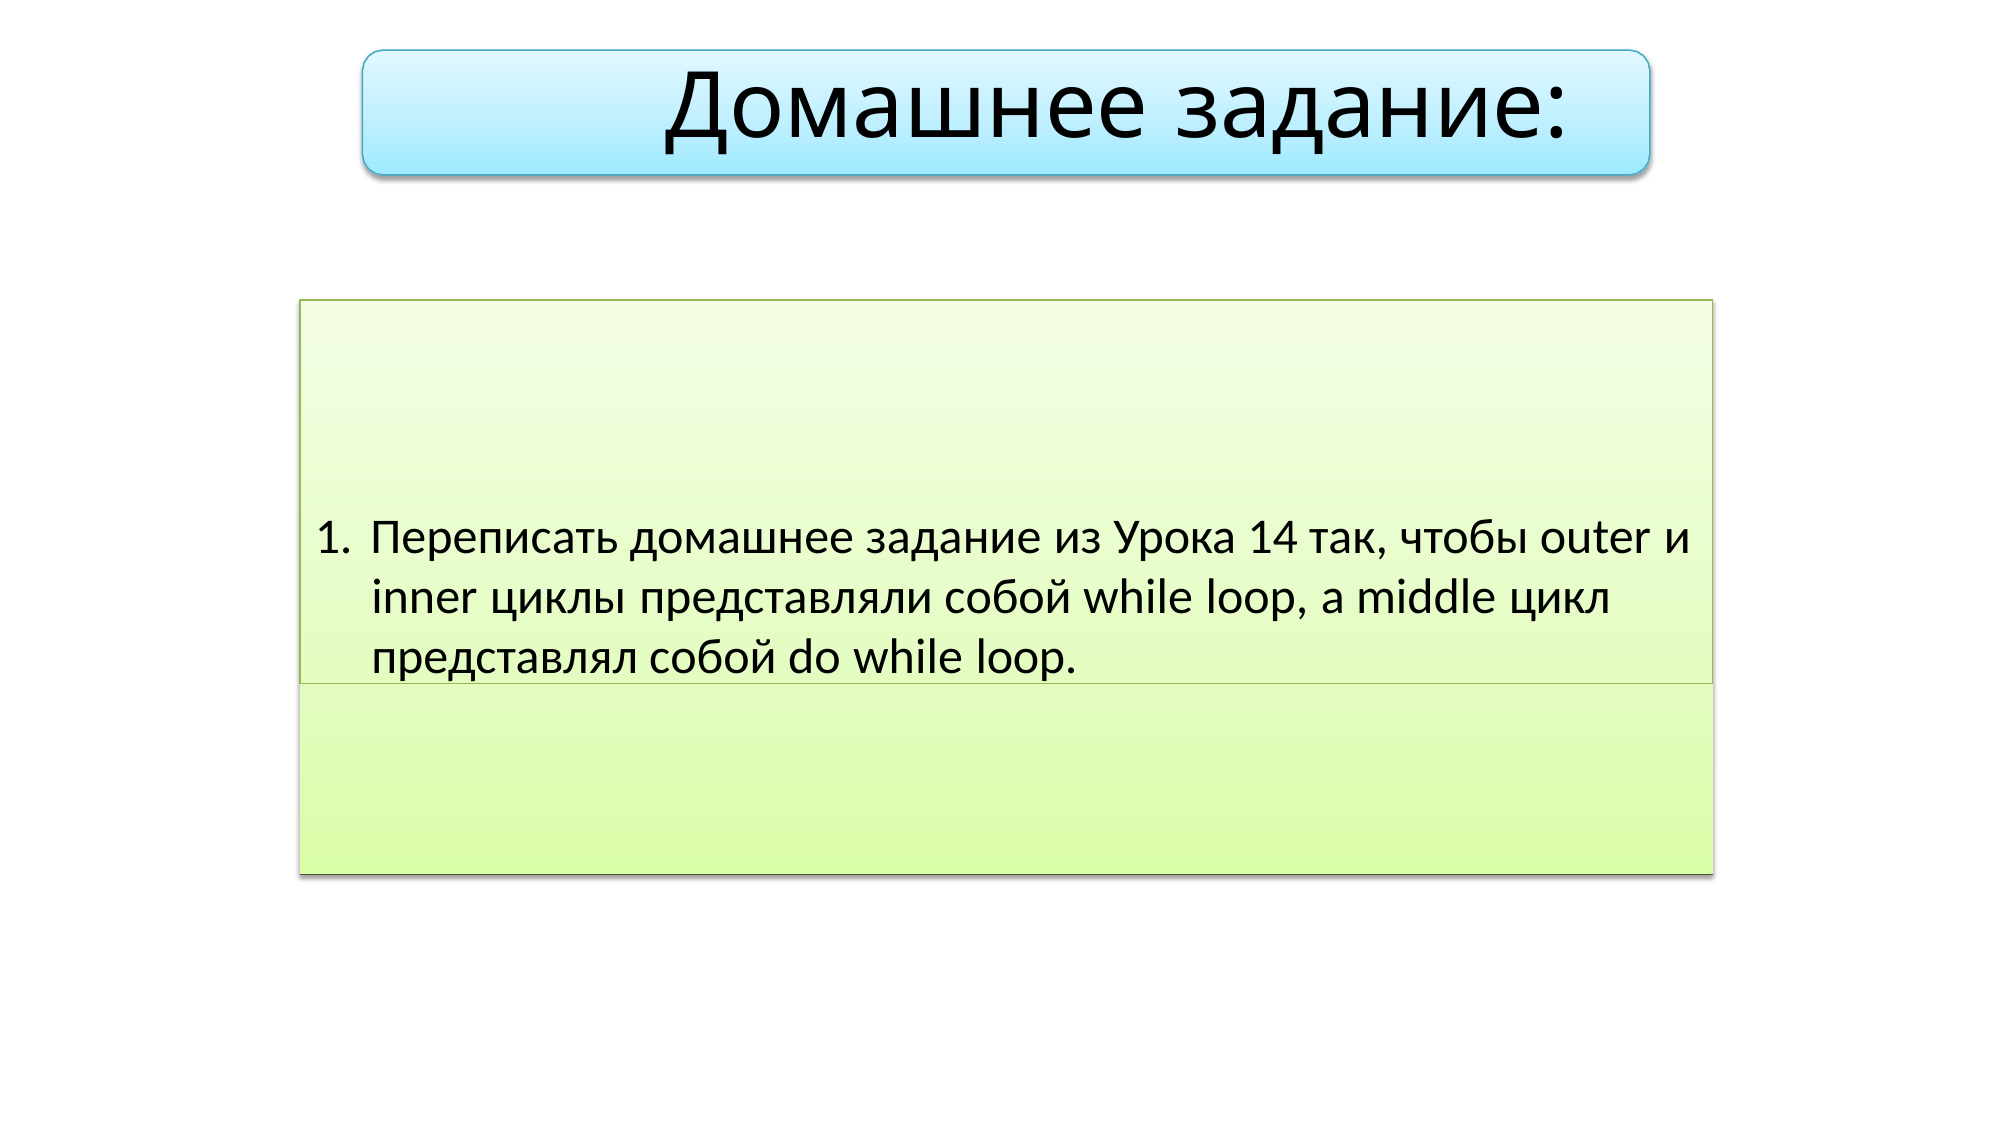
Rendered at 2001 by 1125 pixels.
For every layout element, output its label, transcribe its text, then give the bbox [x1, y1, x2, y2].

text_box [276, 296, 1740, 885]
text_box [356, 46, 1657, 196]
title Домашнее задание: [343, 0, 2000, 196]
